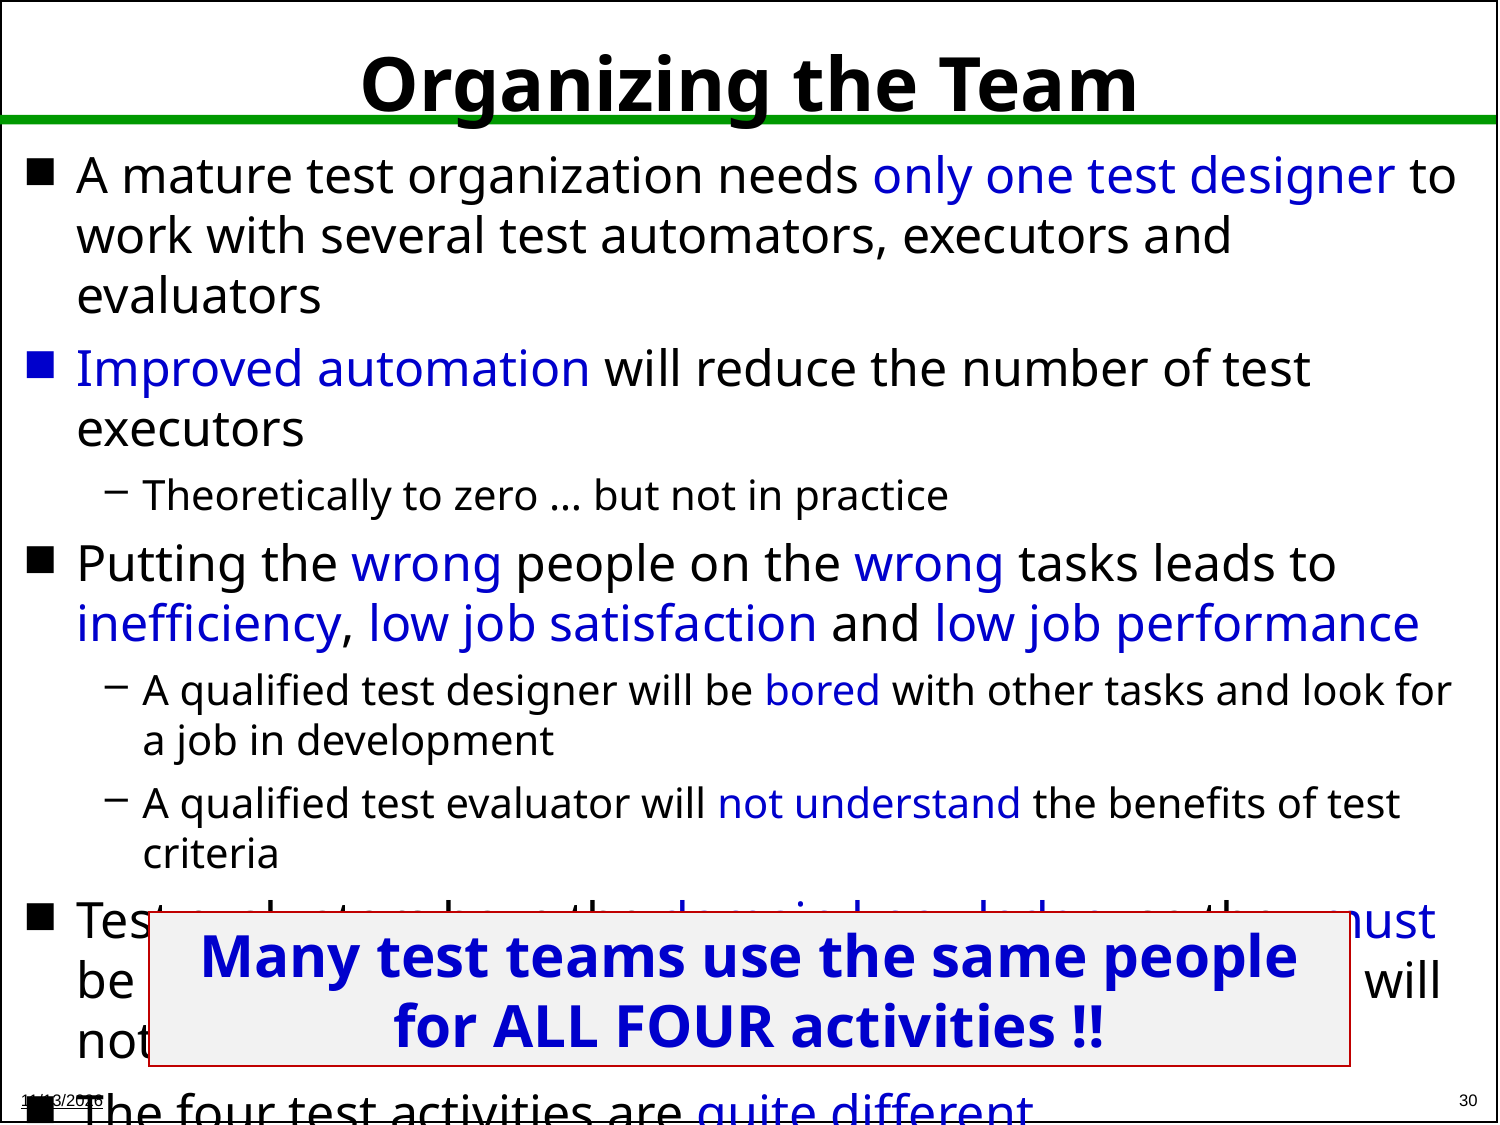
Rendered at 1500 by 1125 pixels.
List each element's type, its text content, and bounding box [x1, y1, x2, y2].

slide_number 30 [1179, 1074, 1493, 1119]
slide_number 29-May-21 [5, 1077, 637, 1119]
title Organizing the Team [7, 15, 1493, 159]
list A mature test organization needs only one test designer to work with several test automators, executors and evaluators Improved automation will reduce the number of test executors Theoretically to zero … but not in practice Putting the wrong people on the wrong tasks leads to inefficiency, low job satisfaction and low job performance A qualified test designer will be bored with other tasks and look for a job in development A qualified test evaluator will not understand the benefits of test criteria Test evaluators have the domain knowledge, so they must be free to add tests that “blind” engineering processes will not think of The four test activities are quite different [14, 136, 1486, 1047]
text_box Many test teams use the same people for ALL FOUR activities !! [148, 911, 1350, 1067]
